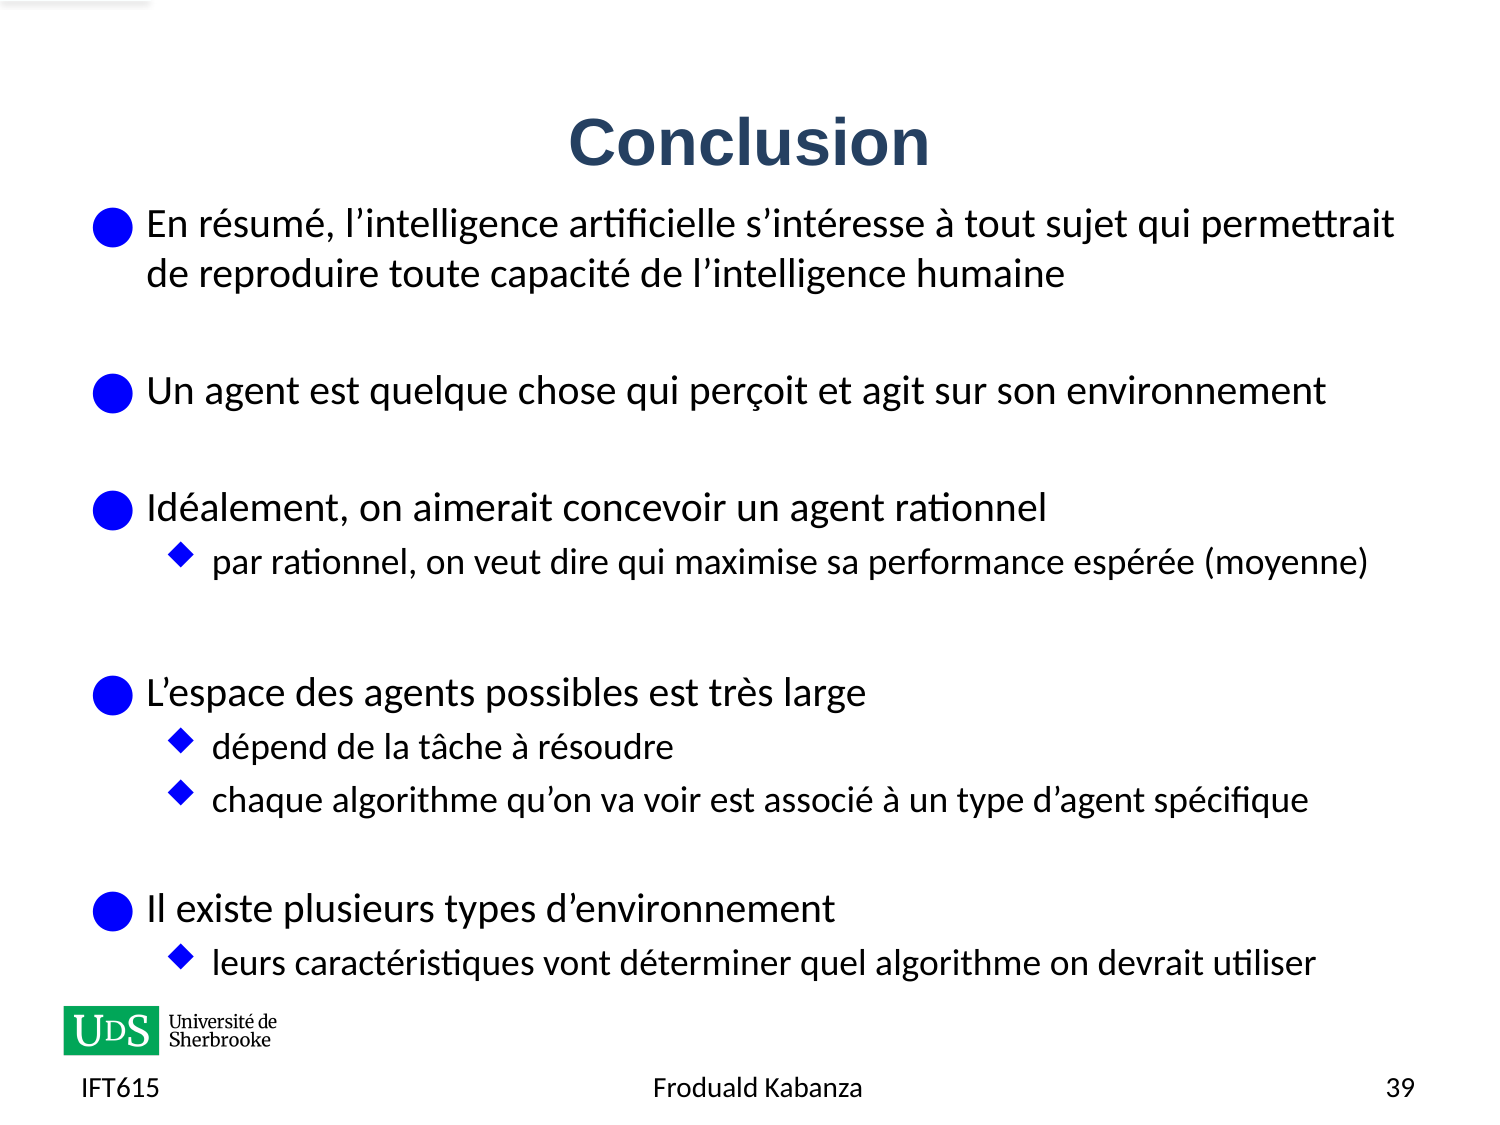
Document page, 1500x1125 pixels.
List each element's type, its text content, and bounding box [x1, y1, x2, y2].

list En résumé, l’intelligence artificielle s’intéresse à tout sujet qui permettrait de reproduire toute capacité de l’intelligence humaine Un agent est quelque chose qui perçoit et agit sur son environnement Idéalement, on aimerait concevoir un agent rationnel par rationnel, on veut dire qui maximise sa performance espérée (moyenne) L’espace des agents possibles est très large dépend de la tâche à résoudre chaque algorithme qu’on va voir est associé à un type d’agent spécifique Il existe plusieurs types d’environnement leurs caractéristiques vont déterminer quel algorithme on devrait utiliser [75, 188, 1425, 990]
footer Froduald Kabanza [520, 1056, 996, 1117]
slide_number IFT615 [66, 1056, 356, 1117]
title Conclusion [75, 45, 1425, 188]
picture [44, 986, 296, 1075]
slide_number 39 [1080, 1056, 1431, 1117]
